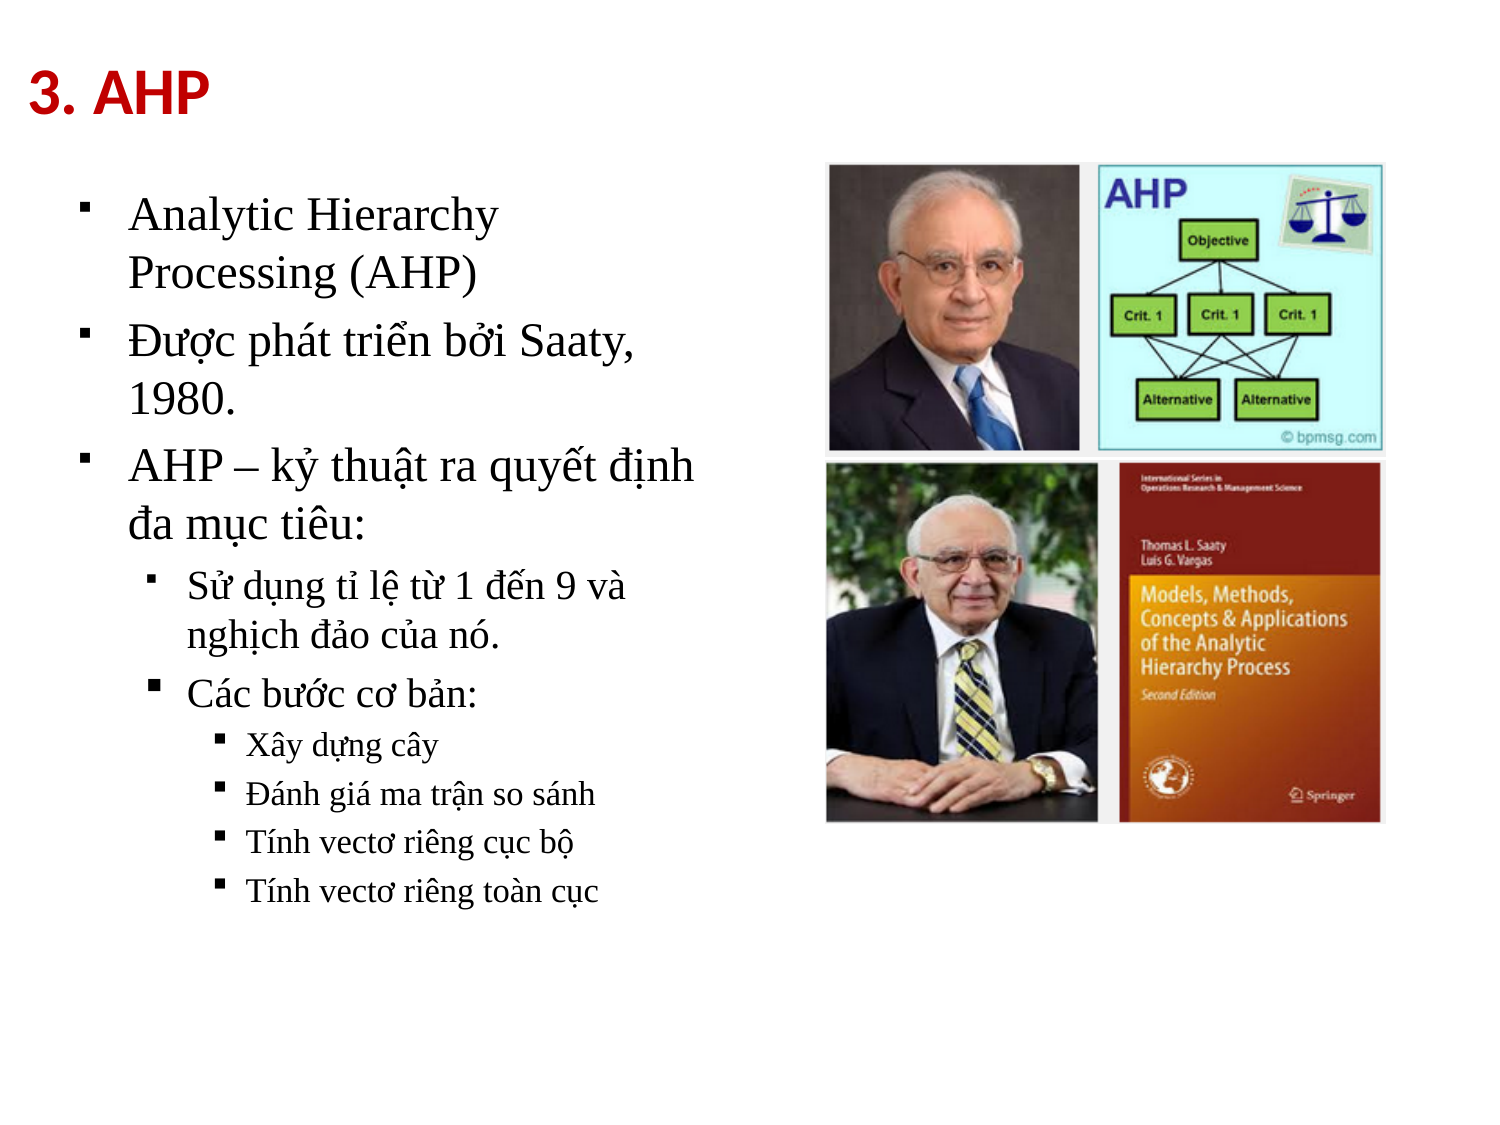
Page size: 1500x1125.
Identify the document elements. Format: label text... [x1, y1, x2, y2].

picture [824, 162, 1387, 457]
list Analytic Hierarchy Processing (AHP) Được phát triển bởi Saaty, 1980. AHP – kỷ thuật ra quyết định đa mục tiêu: Sử dụng tỉ lệ từ 1 đến 9 và nghịch đảo của nó. Các bước cơ bản: Xây dựng cây Đánh giá ma trận so sánh Tính vectơ riêng cục bộ Tính vectơ riêng toàn cục [62, 174, 725, 918]
title 3. AHP [12, 12, 1363, 163]
picture [824, 460, 1387, 824]
